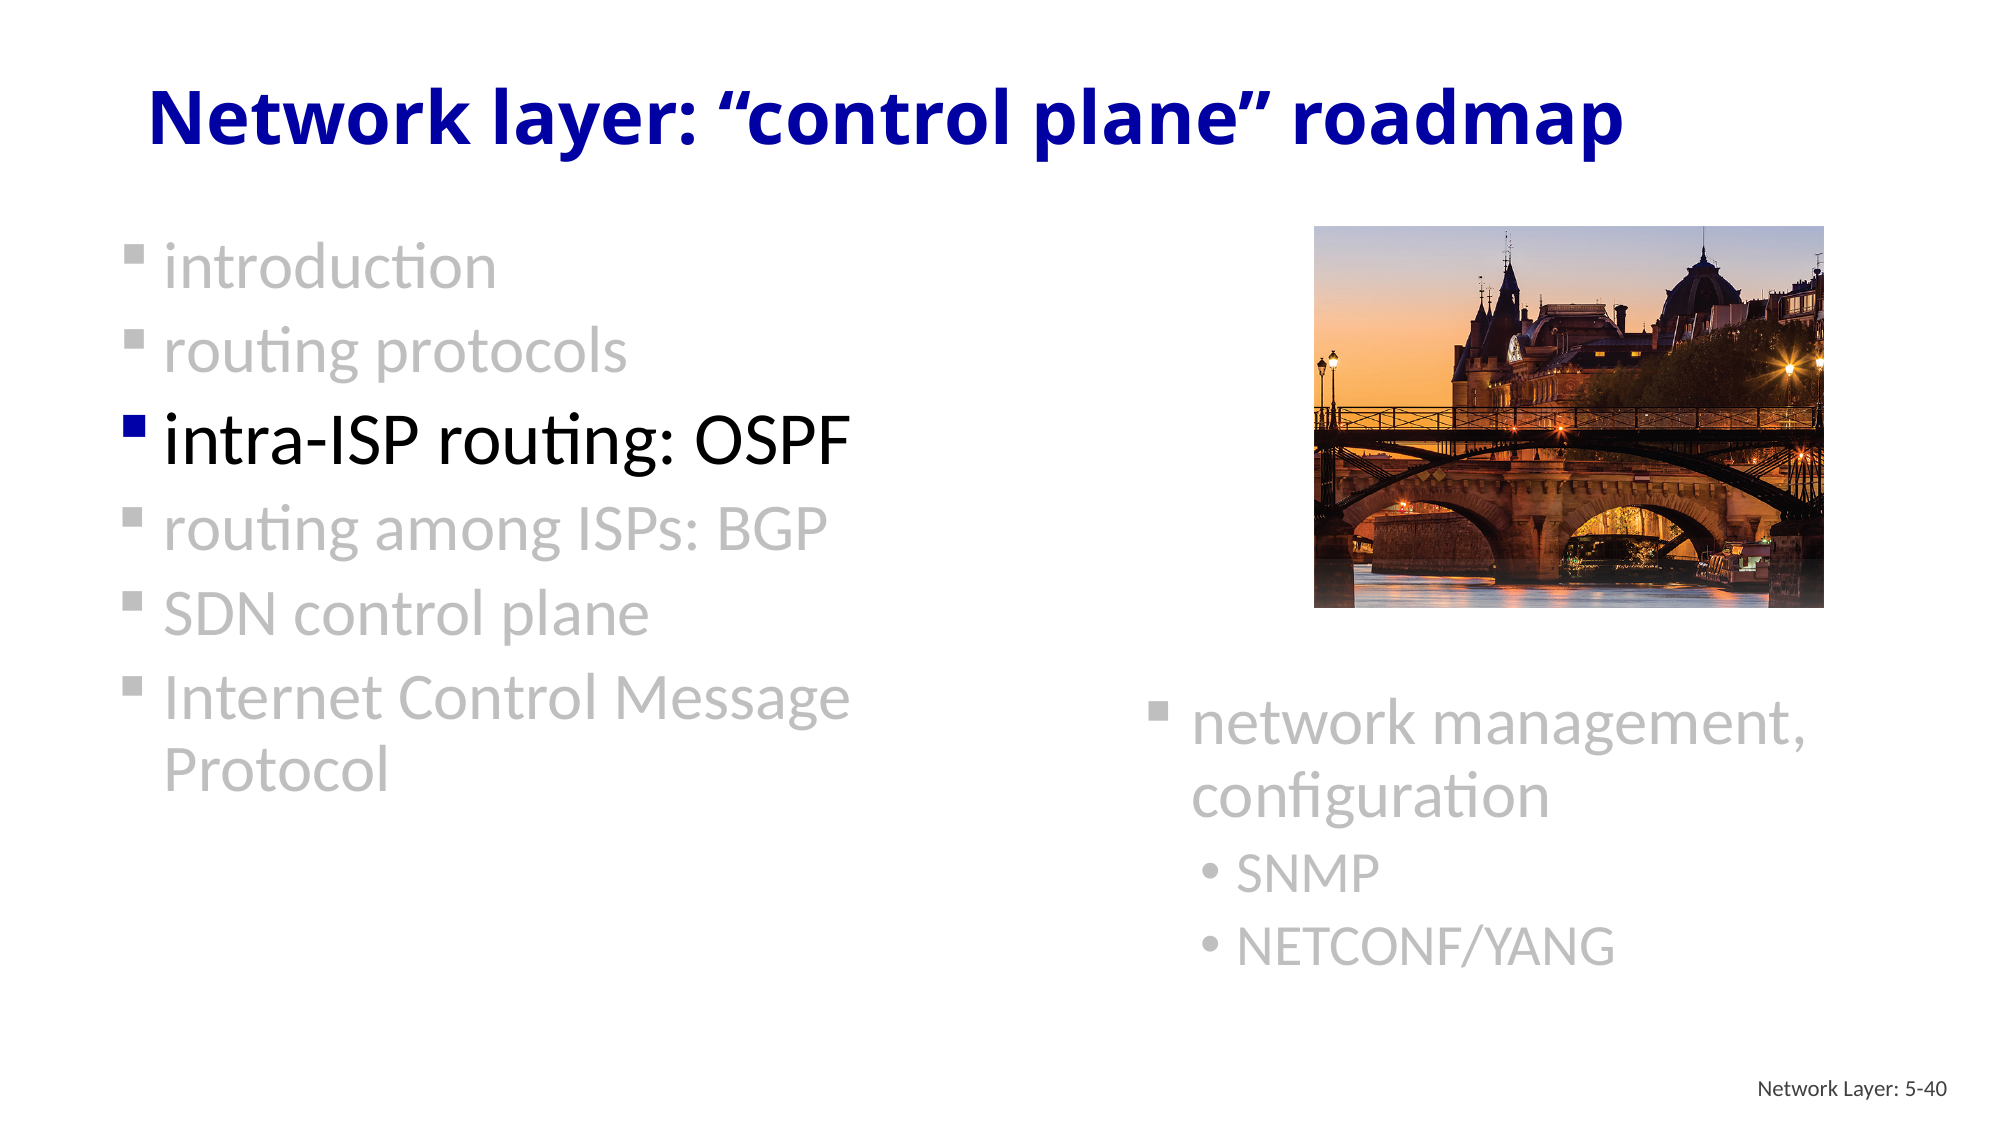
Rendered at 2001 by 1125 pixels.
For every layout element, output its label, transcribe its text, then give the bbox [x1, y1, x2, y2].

picture [1314, 226, 1824, 608]
slide_number Network Layer: 5-40 [1512, 1056, 1963, 1117]
text_box network management, configuration SNMP NETCONF/YANG [1109, 679, 1941, 998]
text_box introduction routing protocols intra-ISP routing: OSPF routing among ISPs: BGP SDN control plane Internet Control Message Protocol [102, 223, 1017, 1050]
title Network layer: “control plane” roadmap [131, 47, 1856, 195]
